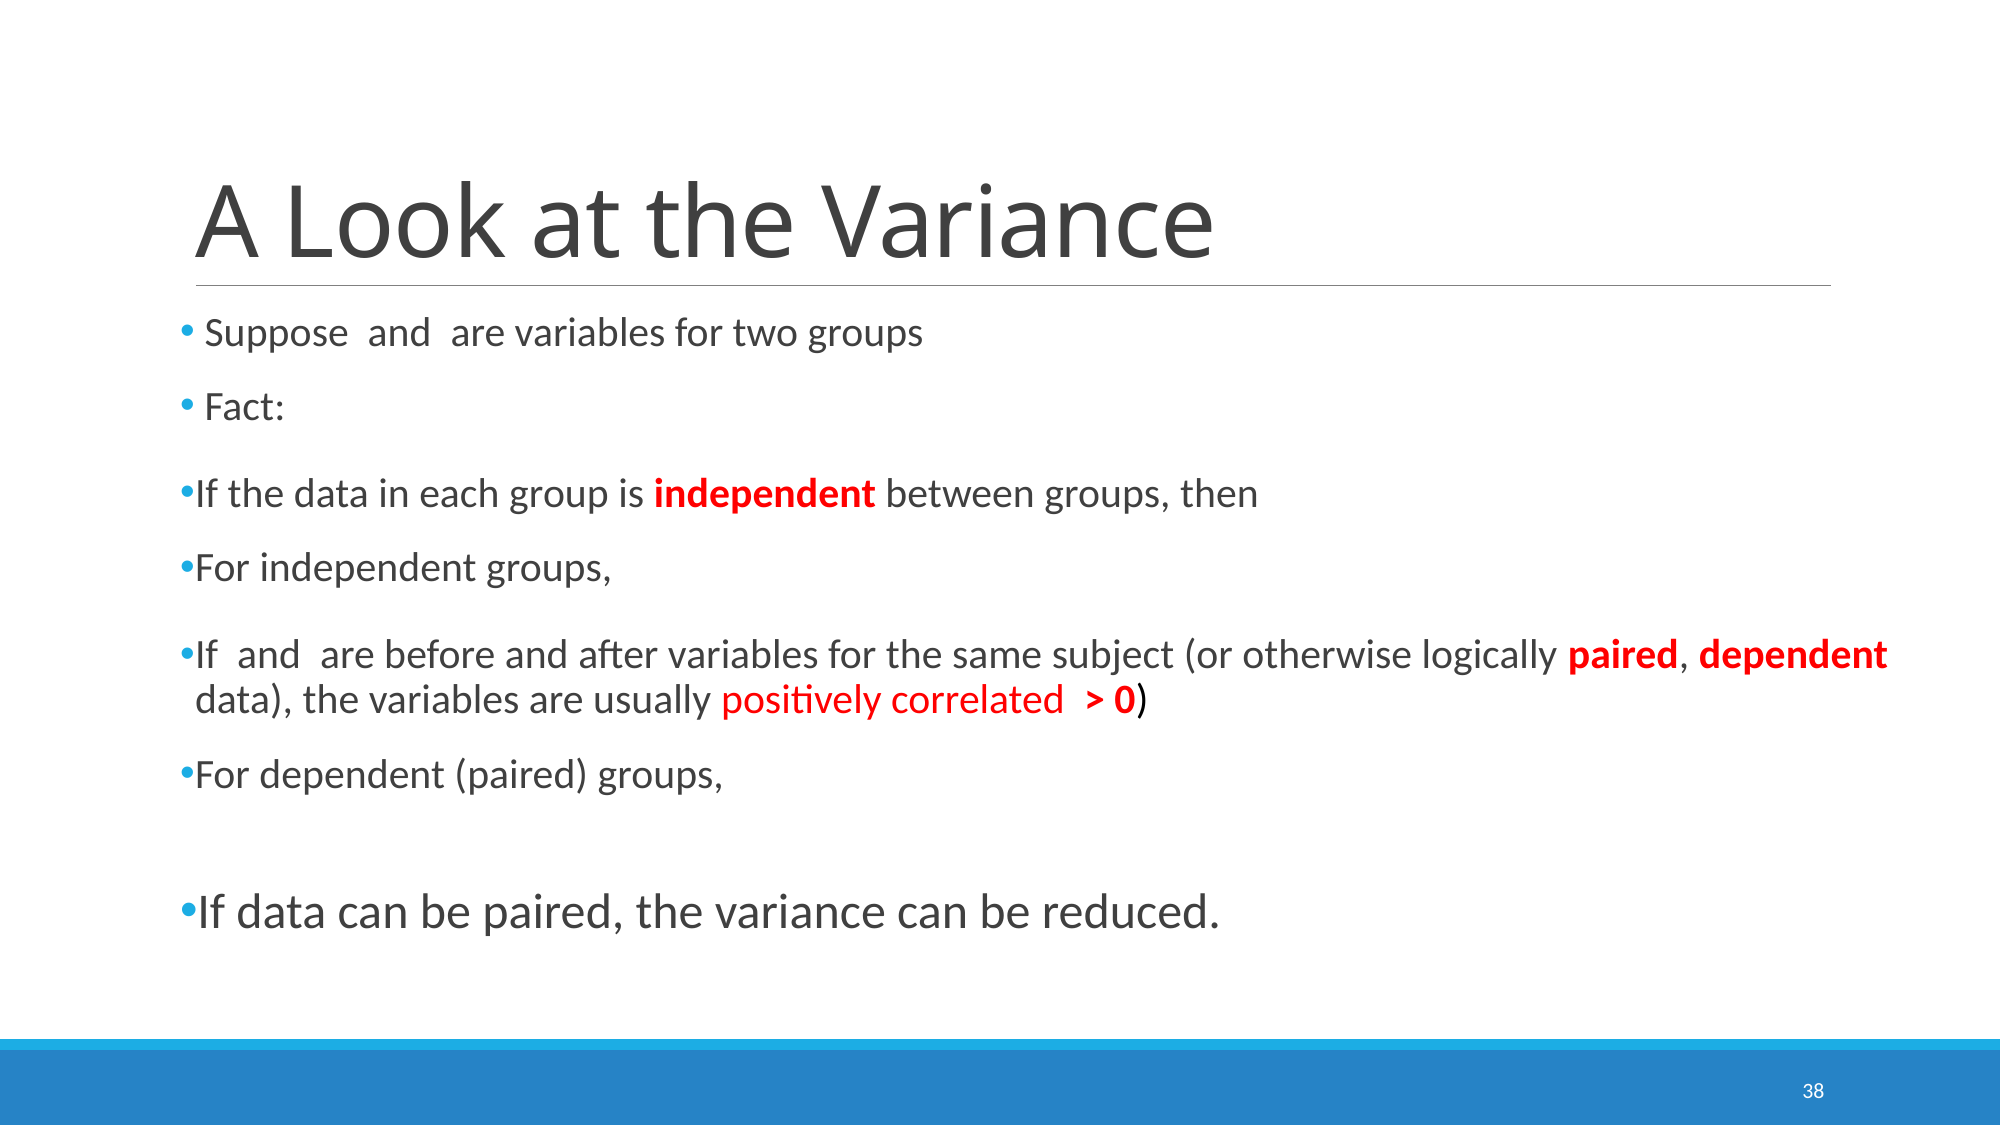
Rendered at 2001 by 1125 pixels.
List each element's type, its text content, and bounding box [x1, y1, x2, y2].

title A Look at the Variance [180, 47, 1830, 285]
text_box If data can be paired, the variance can be reduced. [179, 877, 1830, 976]
slide_number 38 [1624, 1059, 1840, 1120]
